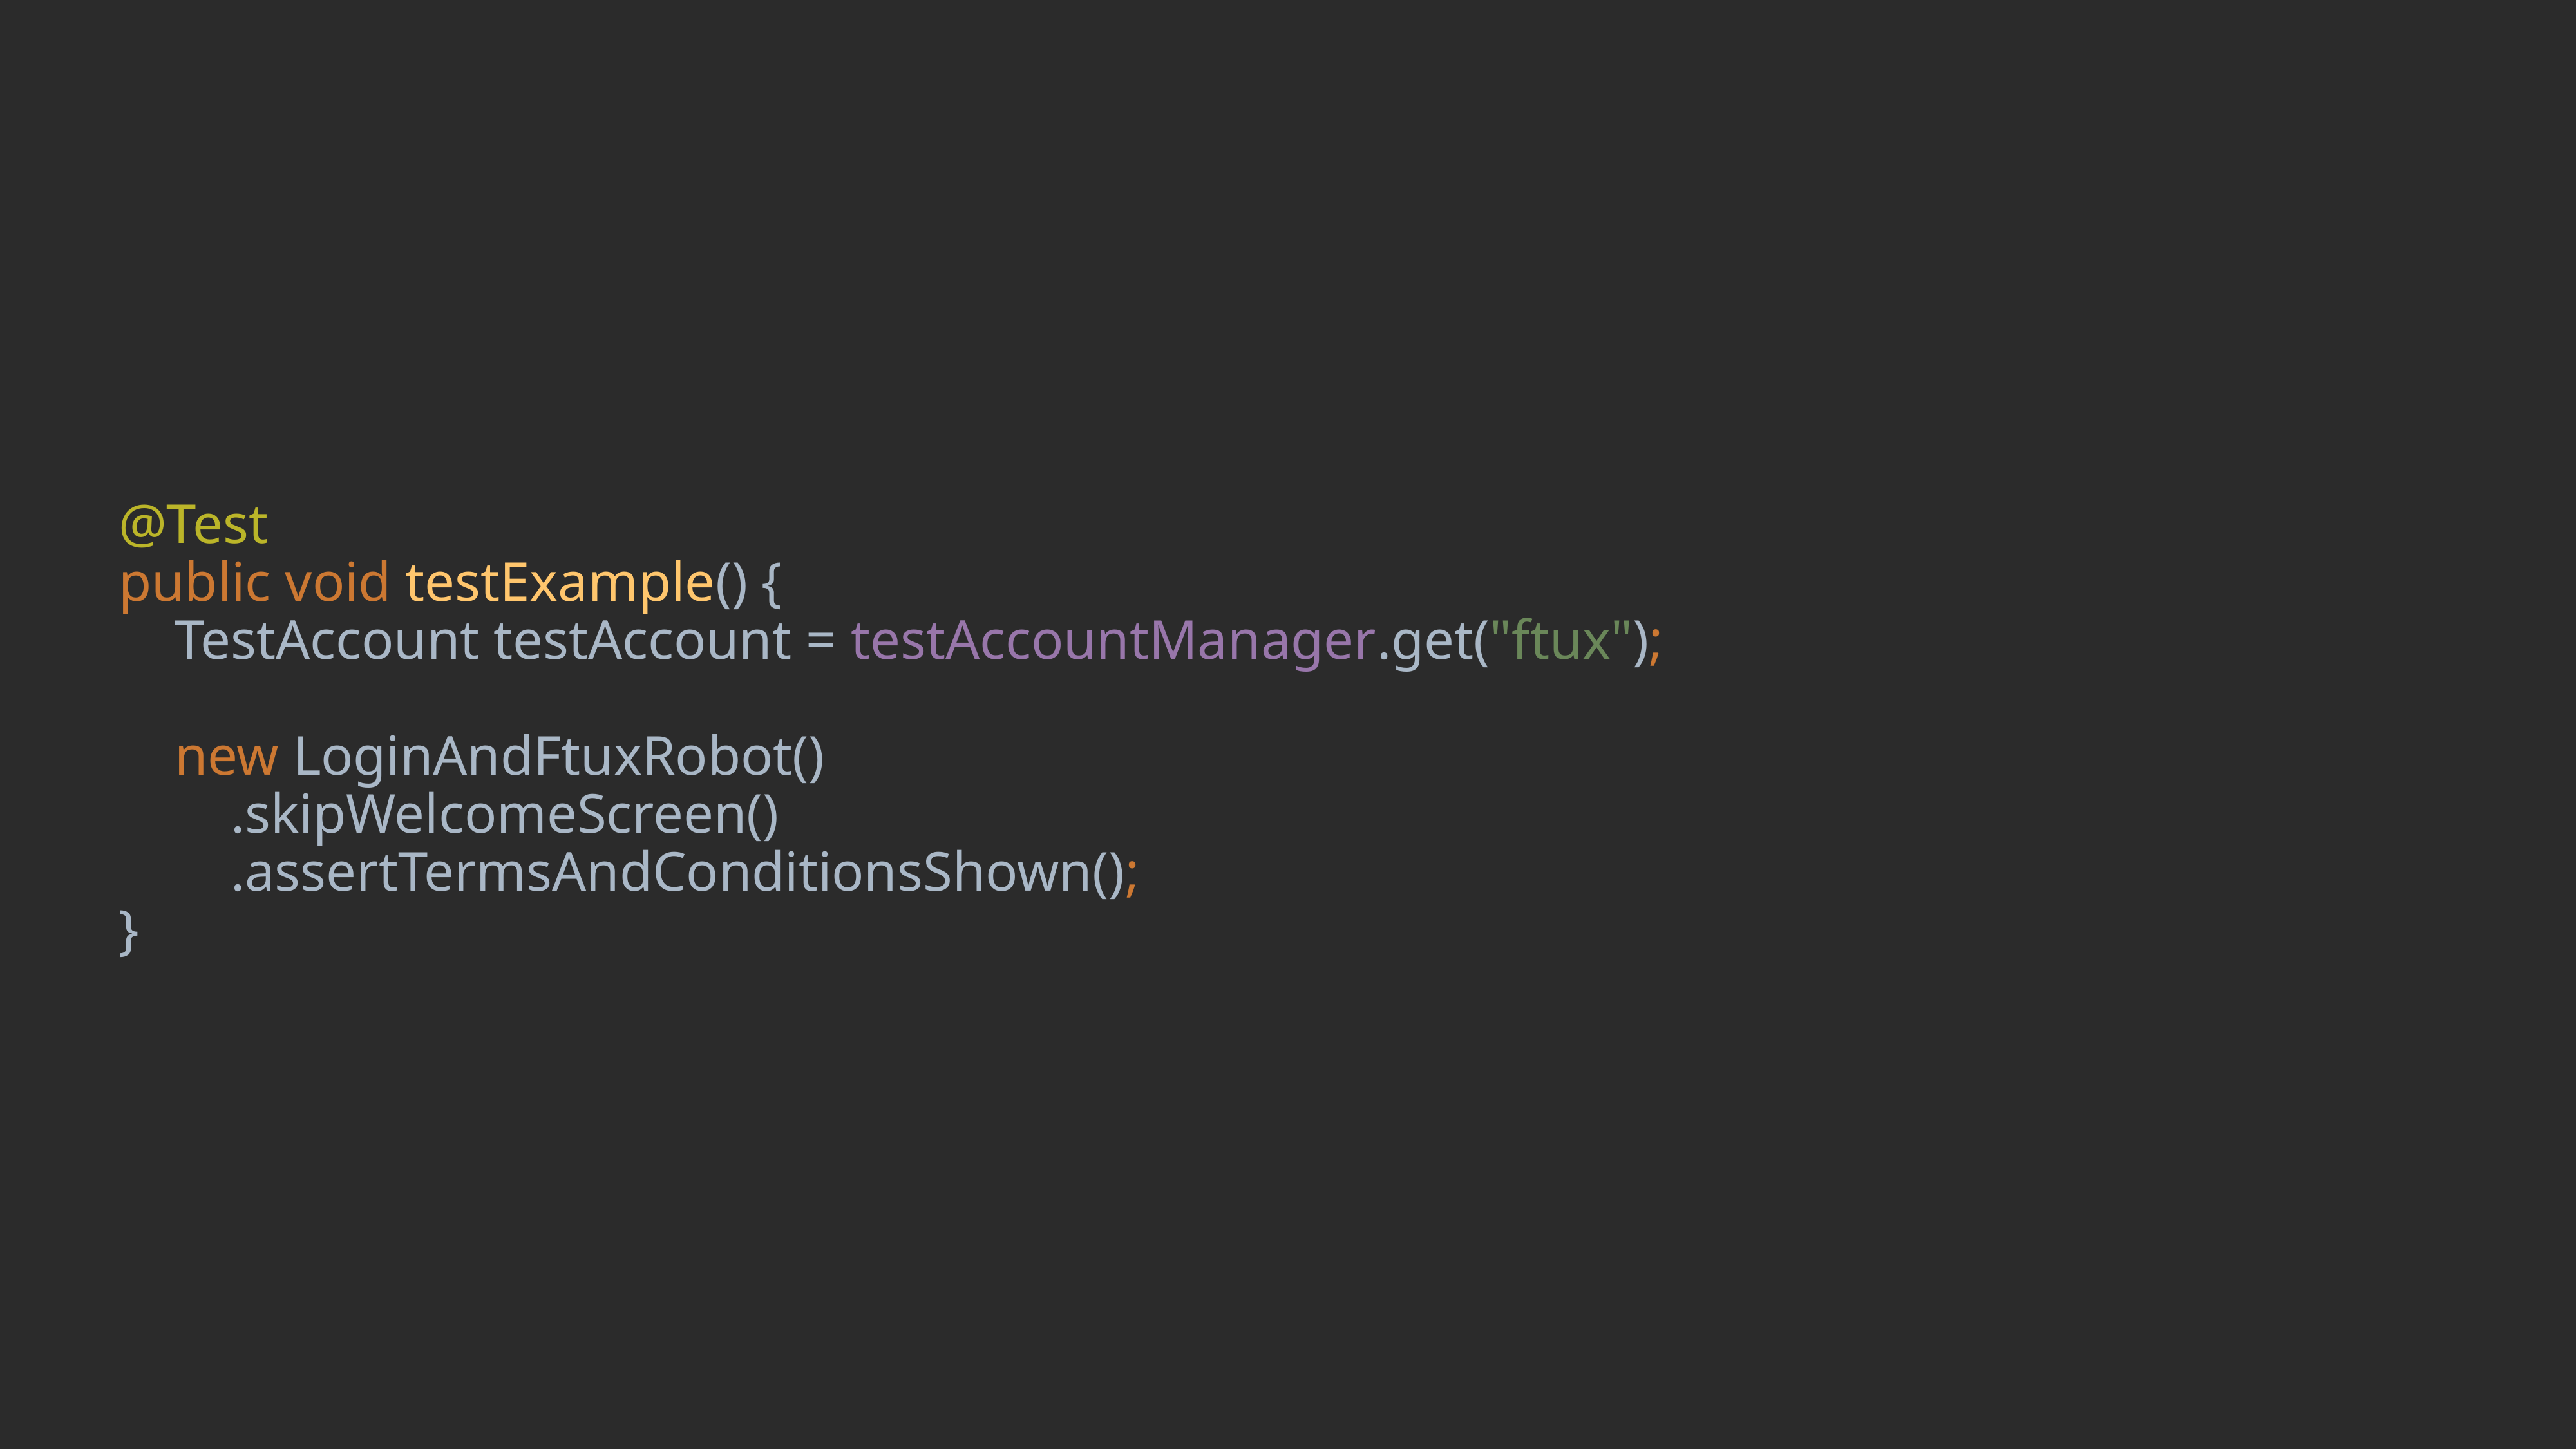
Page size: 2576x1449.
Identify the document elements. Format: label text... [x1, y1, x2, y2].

title @Test public void testExample() { TestAccount testAccount = testAccountManager.get("ftux"); new LoginAndFtuxRobot() .skipWelcomeScreen() .assertTermsAndConditionsShown(); } [109, 77, 2467, 1379]
